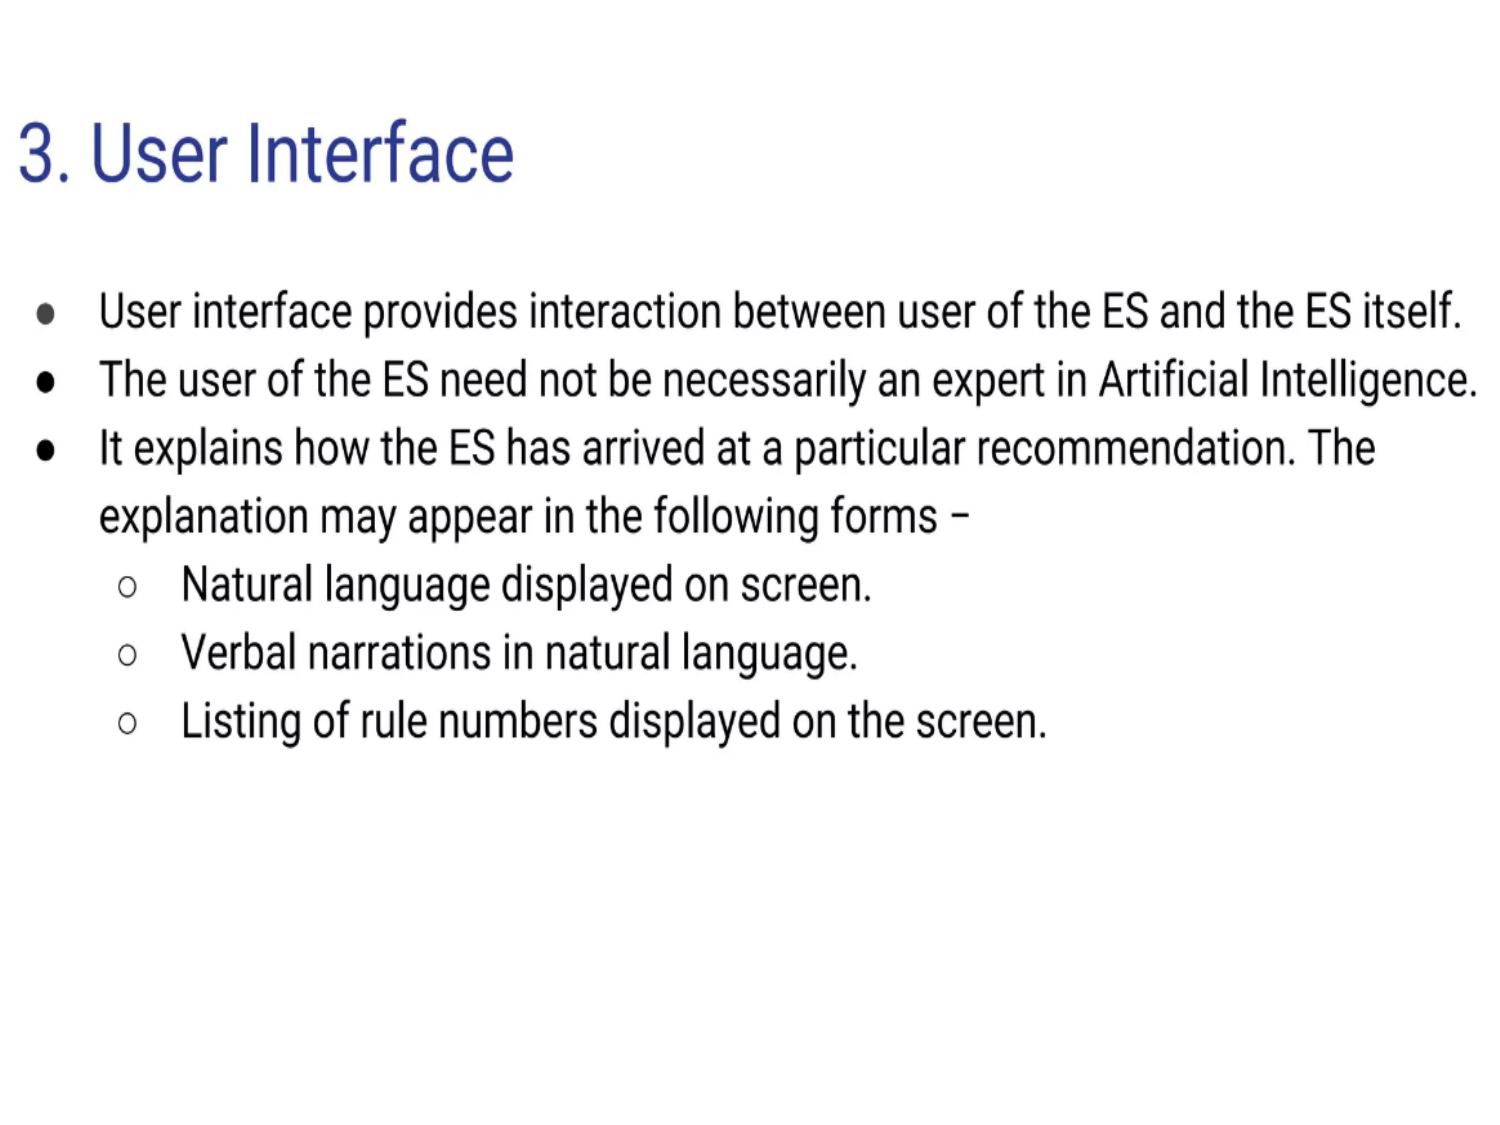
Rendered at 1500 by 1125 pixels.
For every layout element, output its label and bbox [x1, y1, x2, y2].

picture [0, 87, 1500, 805]
